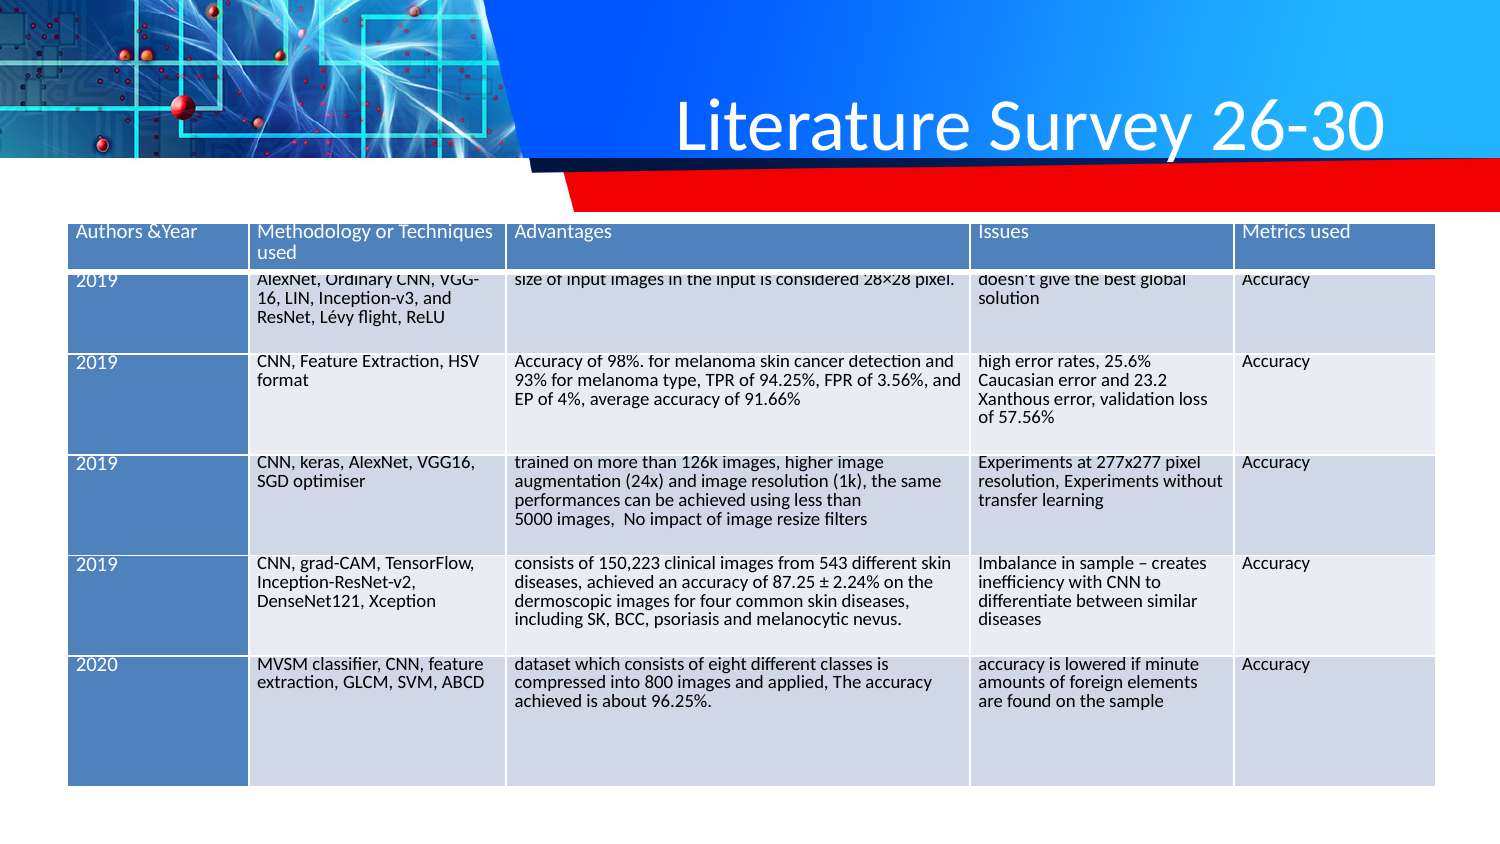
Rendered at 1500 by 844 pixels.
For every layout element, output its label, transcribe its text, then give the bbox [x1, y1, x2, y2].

table_cell 2019 [68, 556, 248, 655]
table_cell Experiments at 277x277 pixel resolution, Experiments without transfer learning [971, 456, 1233, 555]
table_cell CNN, Feature Extraction, HSV format [250, 355, 505, 454]
table_cell trained on more than 126k images, higher image augmentation (24x) and image resolution (1k), the same performances can be achieved using less than 5000 images, No impact of image resize filters [507, 456, 969, 555]
table_cell Imbalance in sample – creates inefficiency with CNN to differentiate between similar diseases [971, 556, 1233, 655]
table_cell doesn’t give the best global solution [971, 275, 1233, 353]
title Literature Survey 26-30 [103, 44, 1397, 208]
table_cell size of input images in the input is considered 28×28 pixel. [507, 275, 969, 353]
table_header Metrics used [1235, 224, 1435, 269]
table_cell dataset which consists of eight different classes is compressed into 800 images and applied, The accuracy achieved is about 96.25%. [507, 657, 969, 786]
table_cell Accuracy [1235, 556, 1435, 655]
table_cell Accuracy [1235, 355, 1435, 454]
table_cell Accuracy [1235, 657, 1435, 786]
table_header Advantages [507, 224, 969, 269]
table_cell AlexNet, Ordinary CNN, VGG-16, LIN, Inception-v3, and ResNet, Lévy flight, ReLU [250, 275, 505, 353]
table_header Methodology or Techniques used [250, 224, 505, 269]
table_cell accuracy is lowered if minute amounts of foreign elements are found on the sample [971, 657, 1233, 786]
table_cell 2019 [68, 275, 248, 353]
table_cell Accuracy [1235, 275, 1435, 353]
table_cell high error rates, 25.6% Caucasian error and 23.2 Xanthous error, validation loss of 57.56% [971, 355, 1233, 454]
table_header Authors &Year [68, 224, 248, 269]
table_cell CNN, keras, AlexNet, VGG16, SGD optimiser [250, 456, 505, 555]
table_cell 2019 [68, 456, 248, 555]
table_header Issues [971, 224, 1233, 269]
table_cell CNN, grad-CAM, TensorFlow, Inception-ResNet-v2, DenseNet121, Xception [250, 556, 505, 655]
picture [0, 0, 1500, 844]
table_cell Accuracy [1235, 456, 1435, 555]
table_cell MVSM classifier, CNN, feature extraction, GLCM, SVM, ABCD [250, 657, 505, 786]
table_cell 2020 [68, 657, 248, 786]
table_cell 2019 [68, 355, 248, 454]
table_cell Accuracy of 98%. for melanoma skin cancer detection and 93% for melanoma type, TPR of 94.25%, FPR of 3.56%, and EP of 4%, average accuracy of 91.66% [507, 355, 969, 454]
table_cell consists of 150,223 clinical images from 543 different skin diseases, achieved an accuracy of 87.25 ± 2.24% on the dermoscopic images for four common skin diseases, including SK, BCC, psoriasis and melanocytic nevus. [507, 556, 969, 655]
